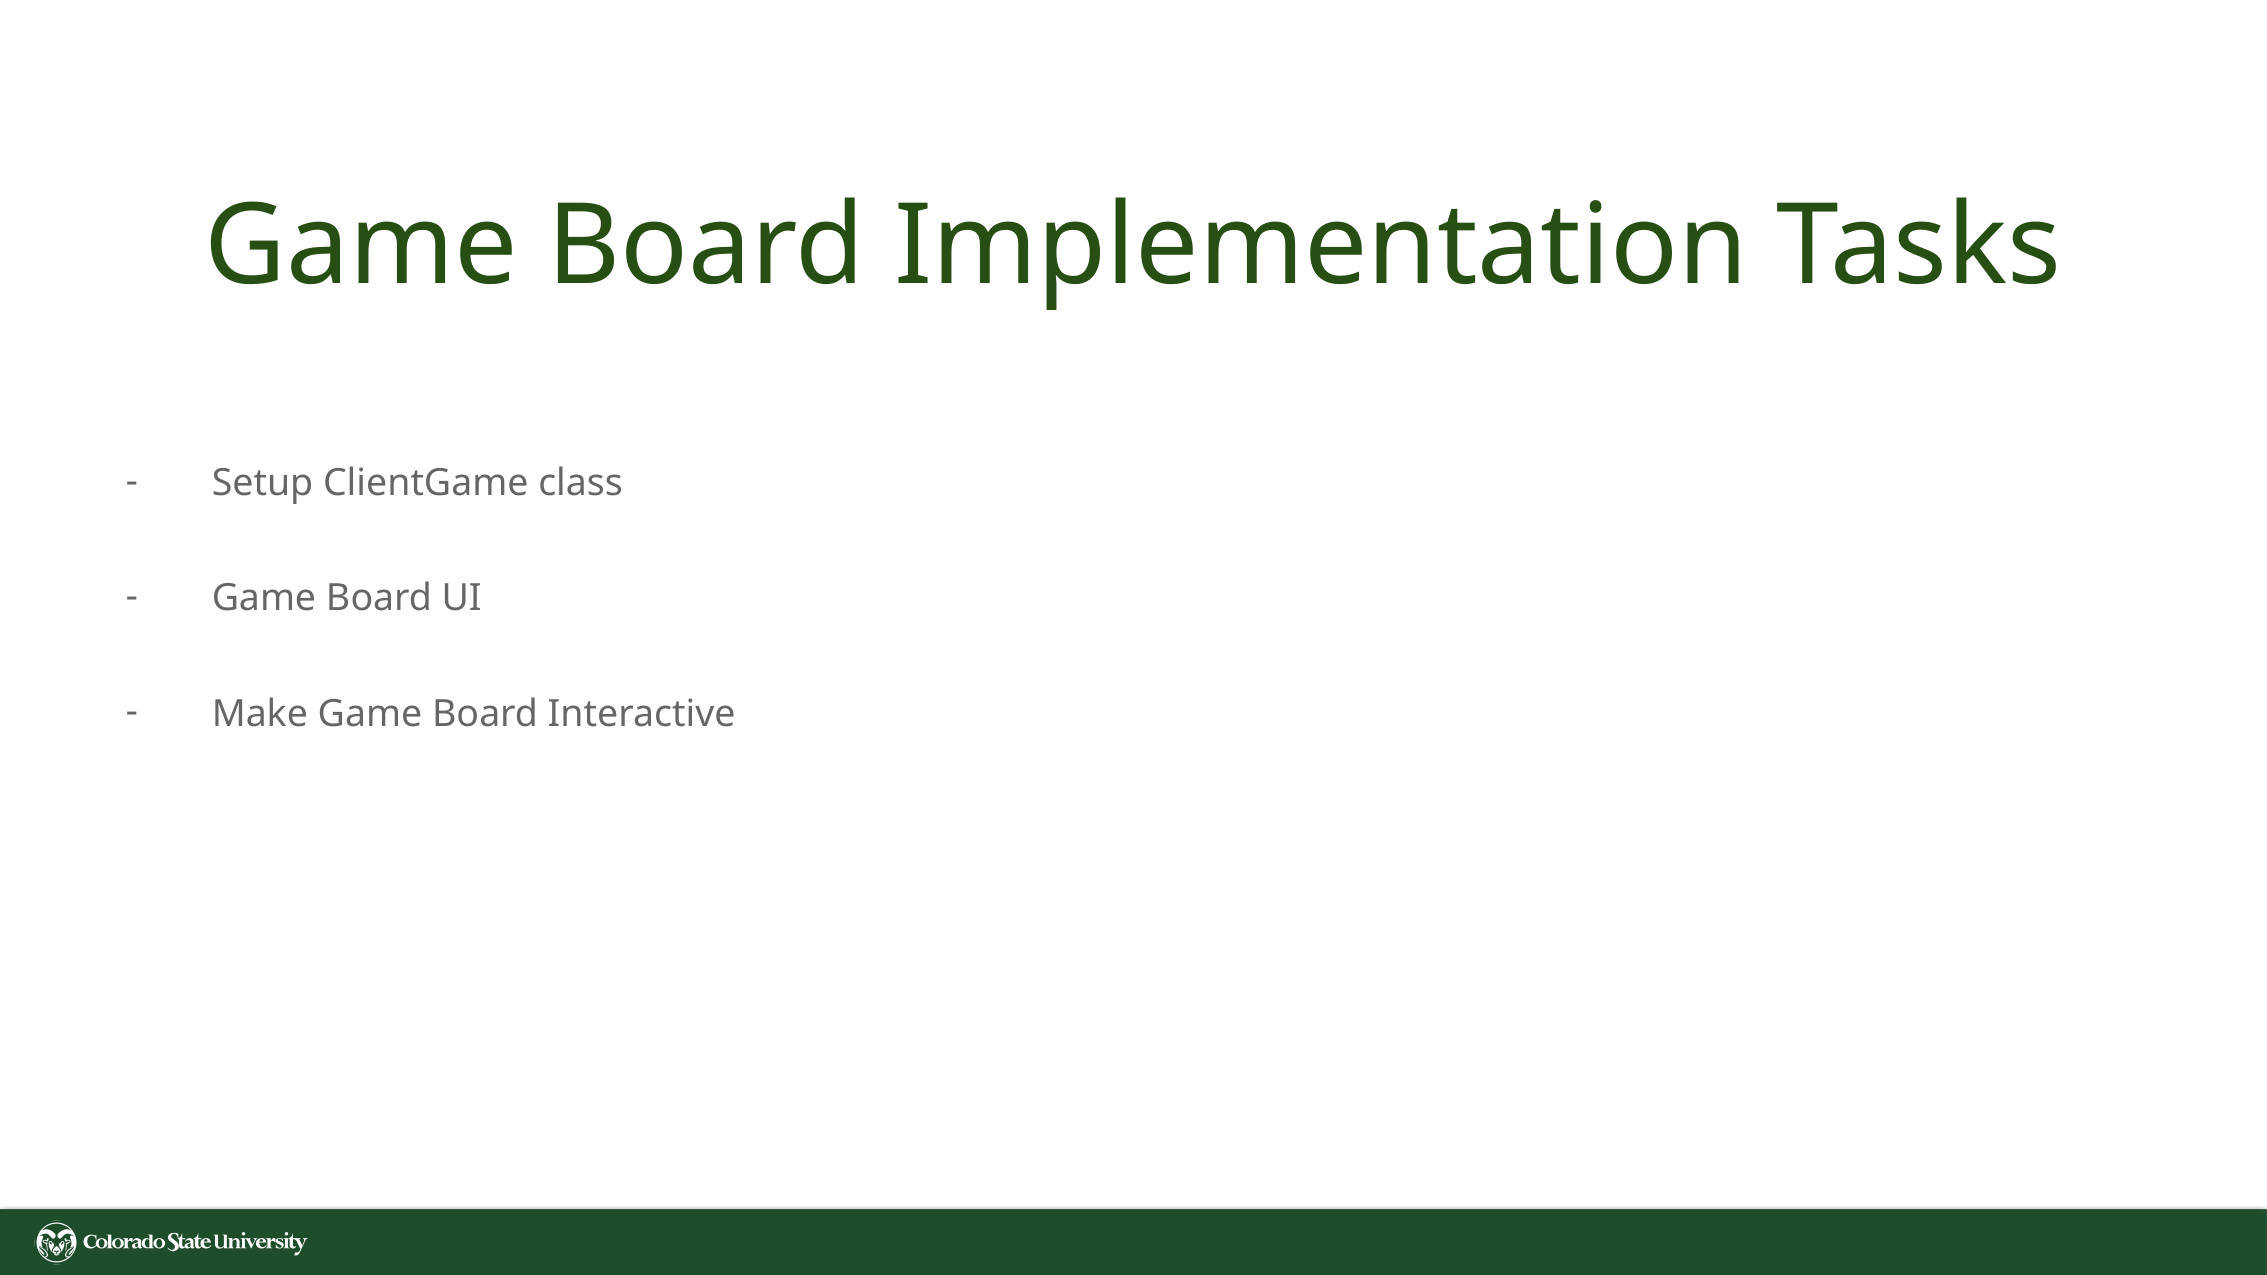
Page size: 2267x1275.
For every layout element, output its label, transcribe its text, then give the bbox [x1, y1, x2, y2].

title Game Board Implementation Tasks [103, 148, 2164, 316]
list Setup ClientGame class Game Board UI Make Game Board Interactive [103, 408, 2164, 739]
picture [24, 1209, 319, 1275]
